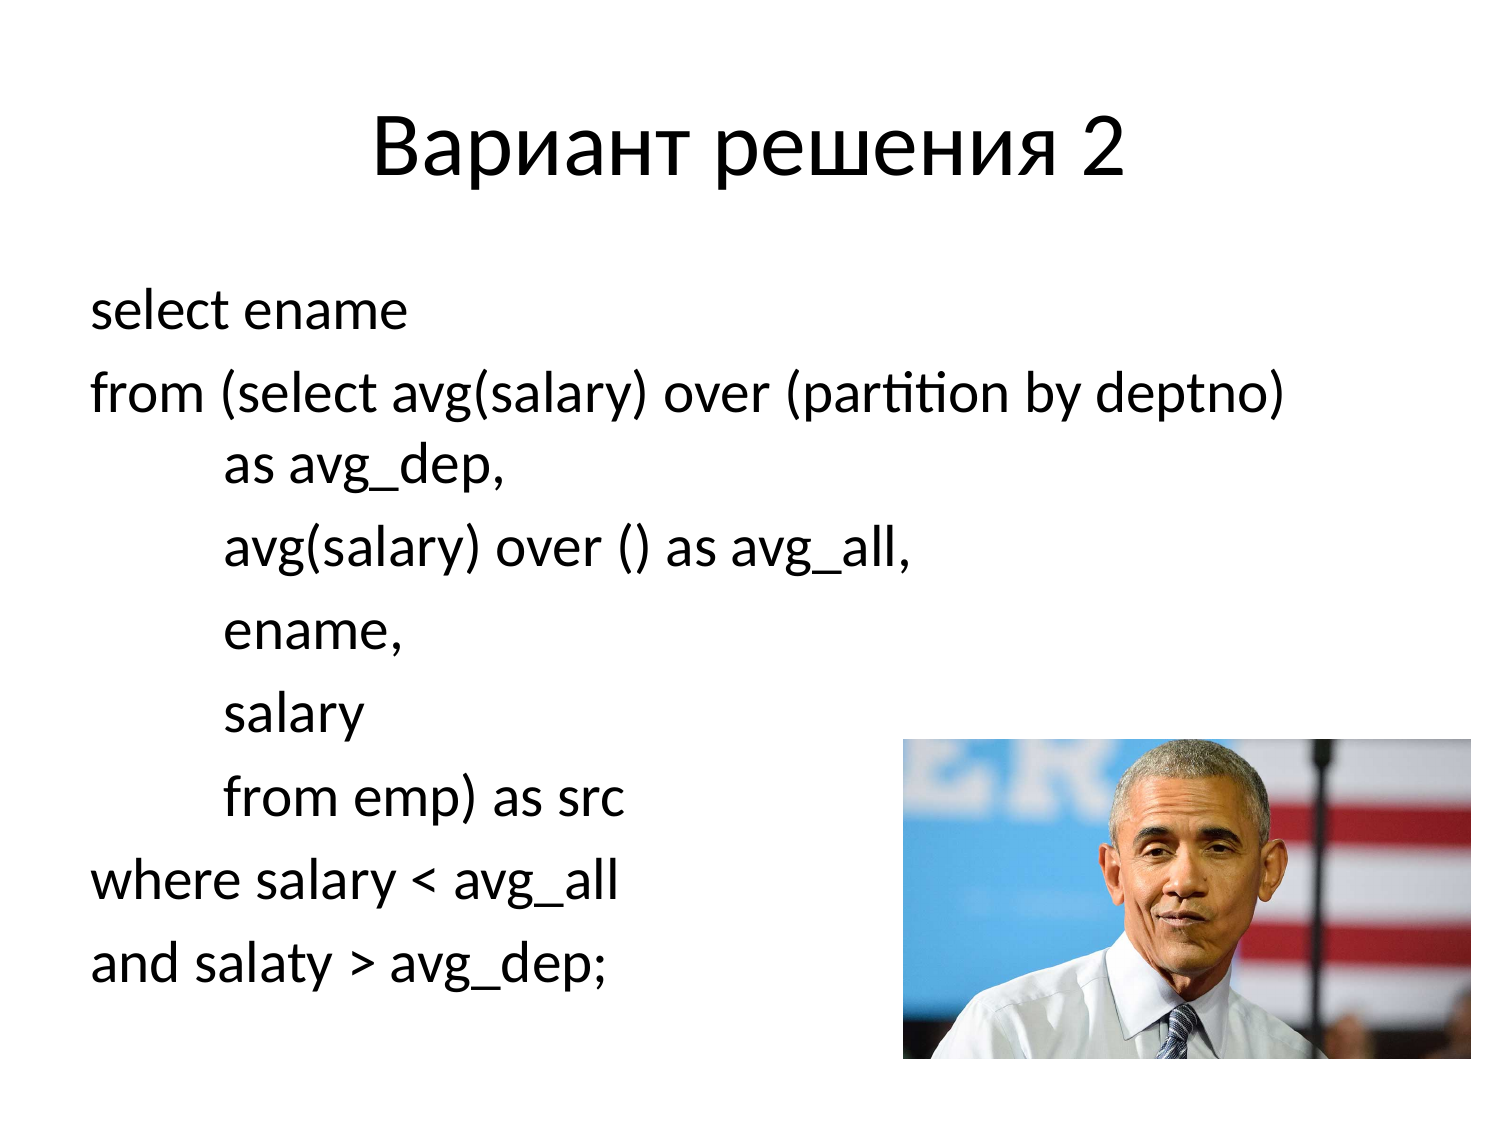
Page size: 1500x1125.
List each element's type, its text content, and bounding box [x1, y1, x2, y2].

title Вариант решения 2 [75, 45, 1425, 233]
list select ename from (select avg(salary) over (partition by deptno) as avg_dep, avg(salary) over () as avg_all, ename, salary from emp) as src where salary < avg_all and salaty > avg_dep; [75, 262, 1425, 1005]
picture [903, 739, 1471, 1059]
